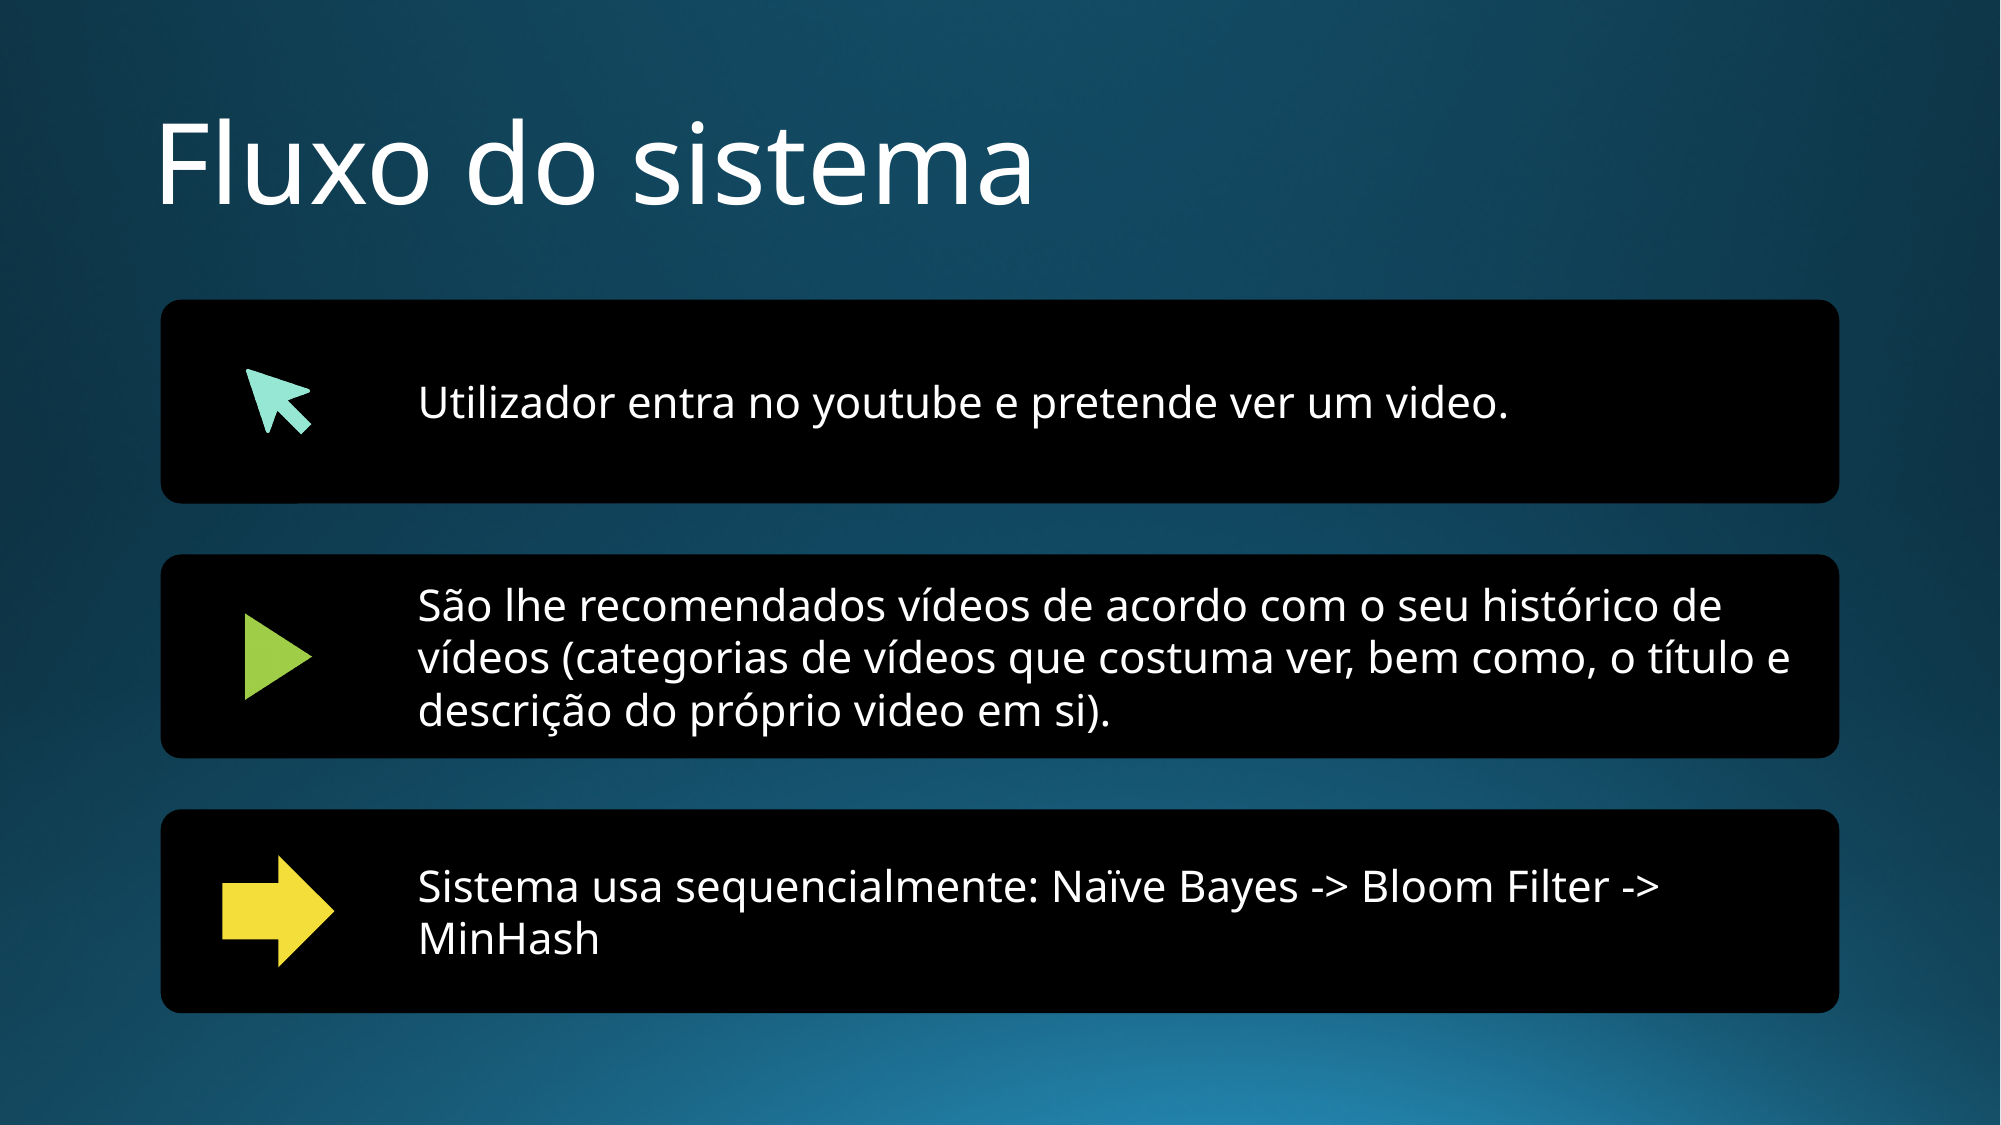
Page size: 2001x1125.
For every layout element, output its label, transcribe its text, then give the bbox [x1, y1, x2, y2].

picture [0, 0, 2001, 1125]
title Fluxo do sistema [137, 59, 1863, 278]
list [160, 299, 1840, 1014]
